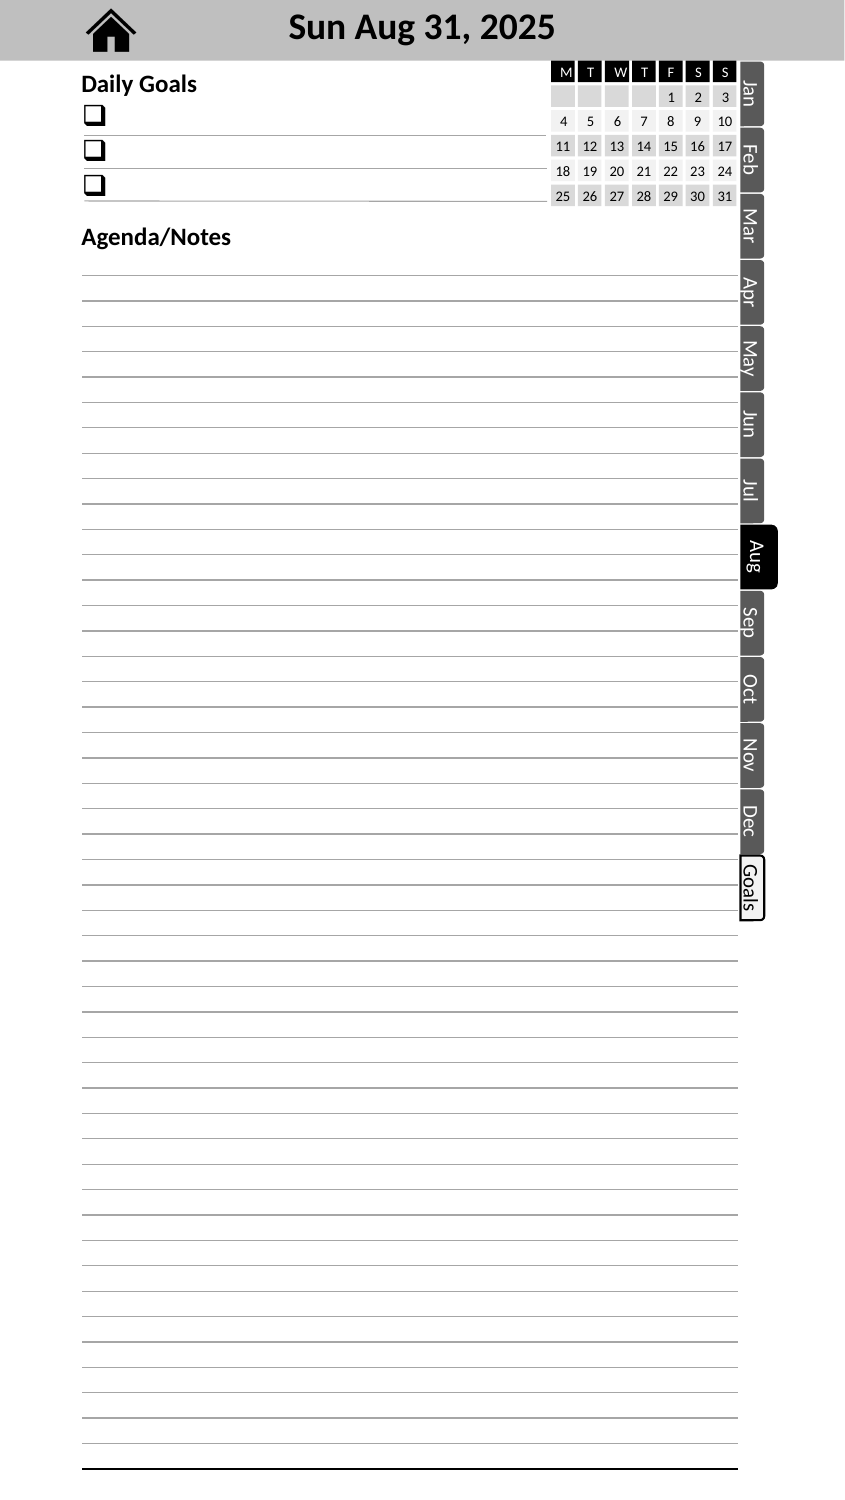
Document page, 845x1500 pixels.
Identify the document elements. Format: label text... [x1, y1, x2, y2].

picture [82, 1, 140, 59]
list Sun Aug 31, 2025 [190, 0, 655, 61]
